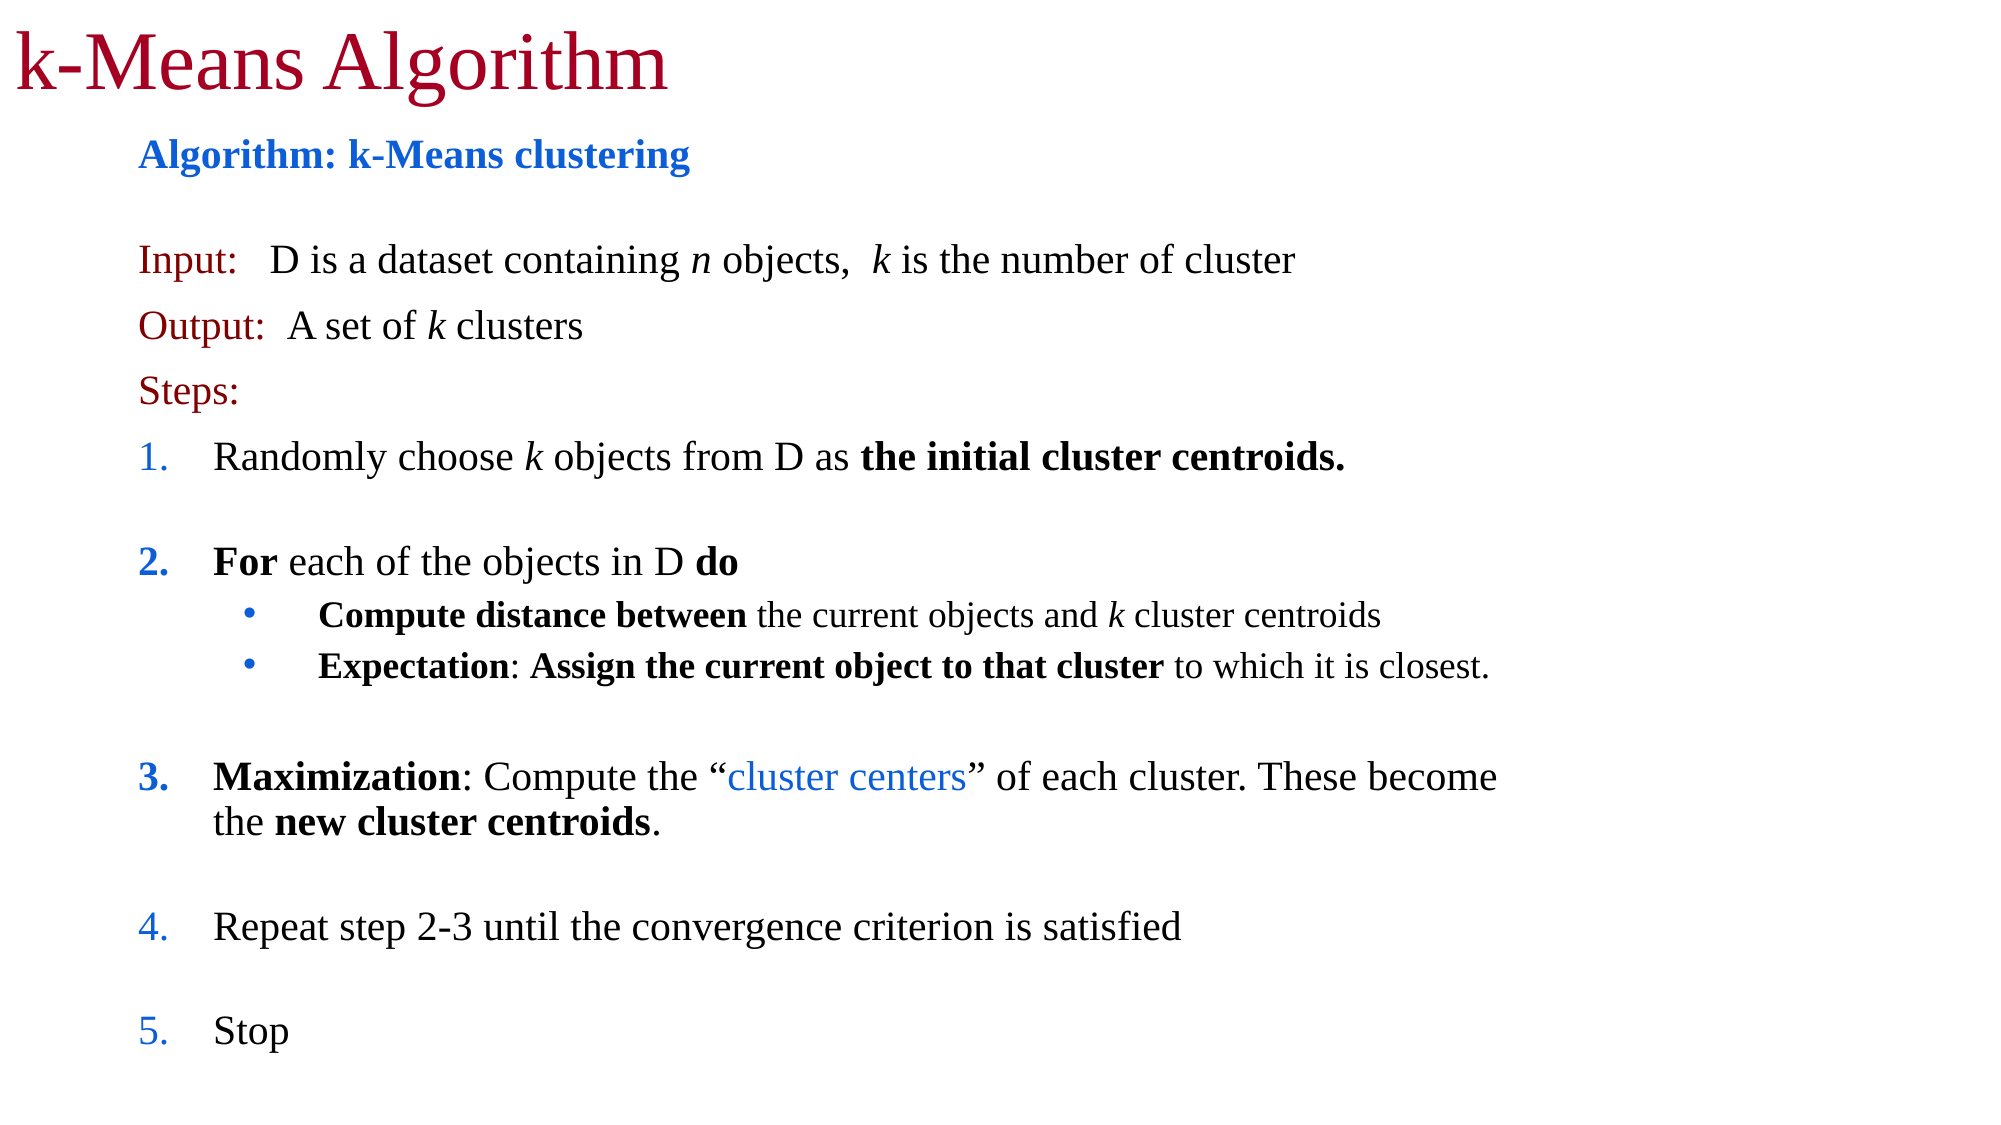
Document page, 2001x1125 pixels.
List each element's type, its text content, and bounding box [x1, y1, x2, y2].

title k-Means Algorithm [0, 0, 1383, 126]
list Algorithm: k-Means clustering Input: D is a dataset containing n objects, k is the number of cluster Output: A set of k clusters Steps: Randomly choose k objects from D as the initial cluster centroids. For each of the objects in D do Compute distance between the current objects and k cluster centroids Expectation: Assign the current object to that cluster to which it is closest. Maximization: Compute the “cluster centers” of each cluster. These become the new cluster centroids. Repeat step 2-3 until the convergence criterion is satisfied Stop [123, 125, 1518, 955]
